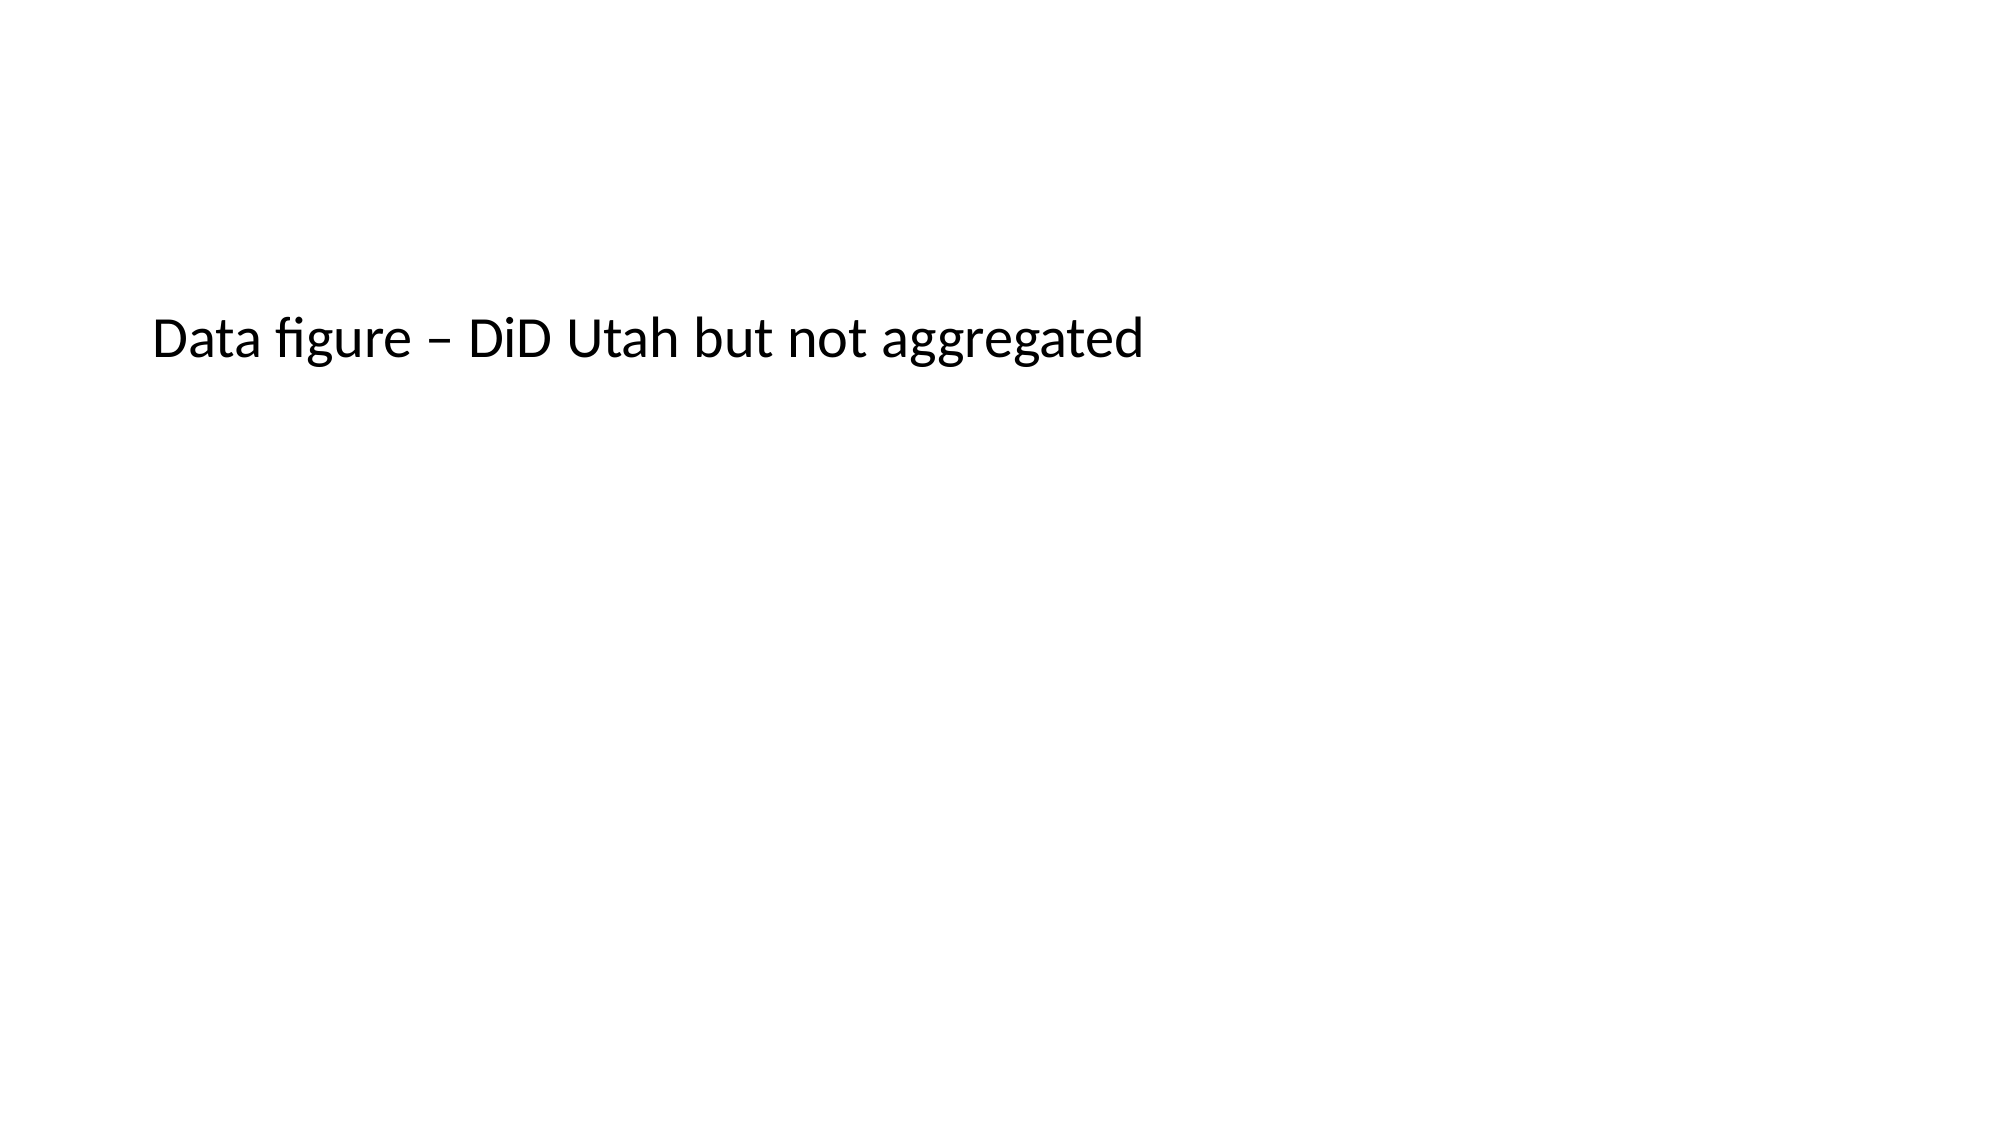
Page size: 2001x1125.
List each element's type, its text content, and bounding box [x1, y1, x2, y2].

list Data figure – DiD Utah but not aggregated [137, 299, 1863, 1014]
